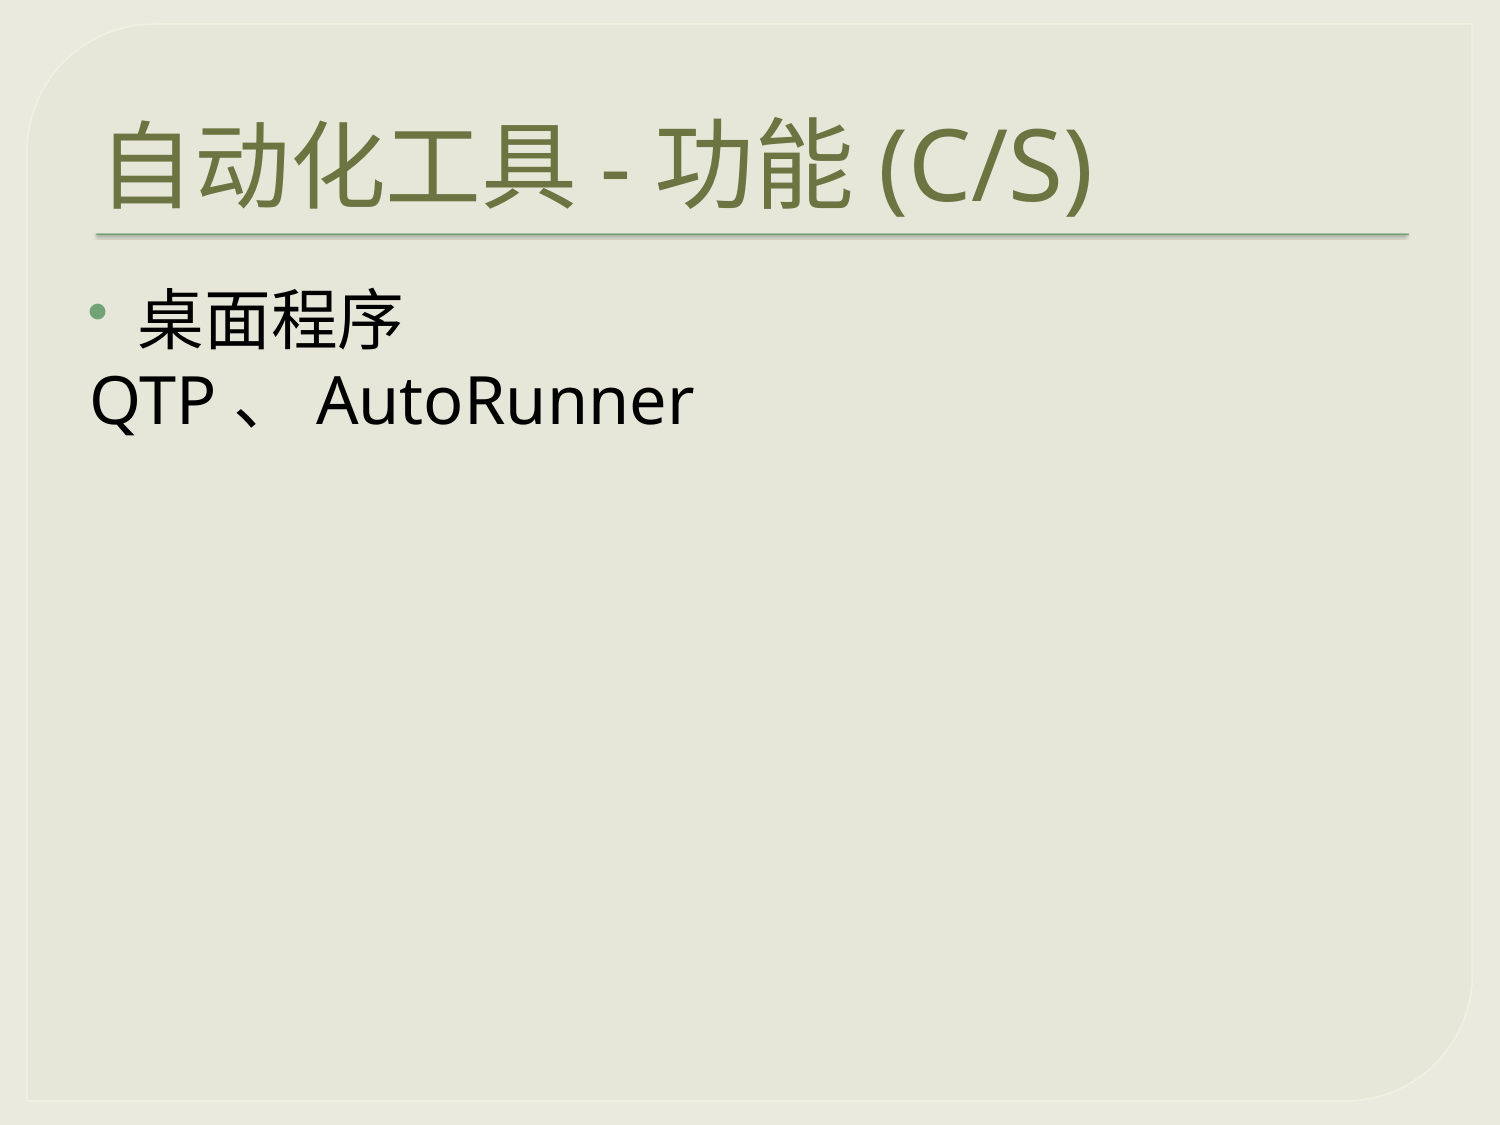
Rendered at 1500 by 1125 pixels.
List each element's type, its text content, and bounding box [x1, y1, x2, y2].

title 自动化工具-功能(C/S) [75, 41, 1425, 230]
list 桌面程序 QTP、AutoRunner [75, 270, 1425, 1013]
